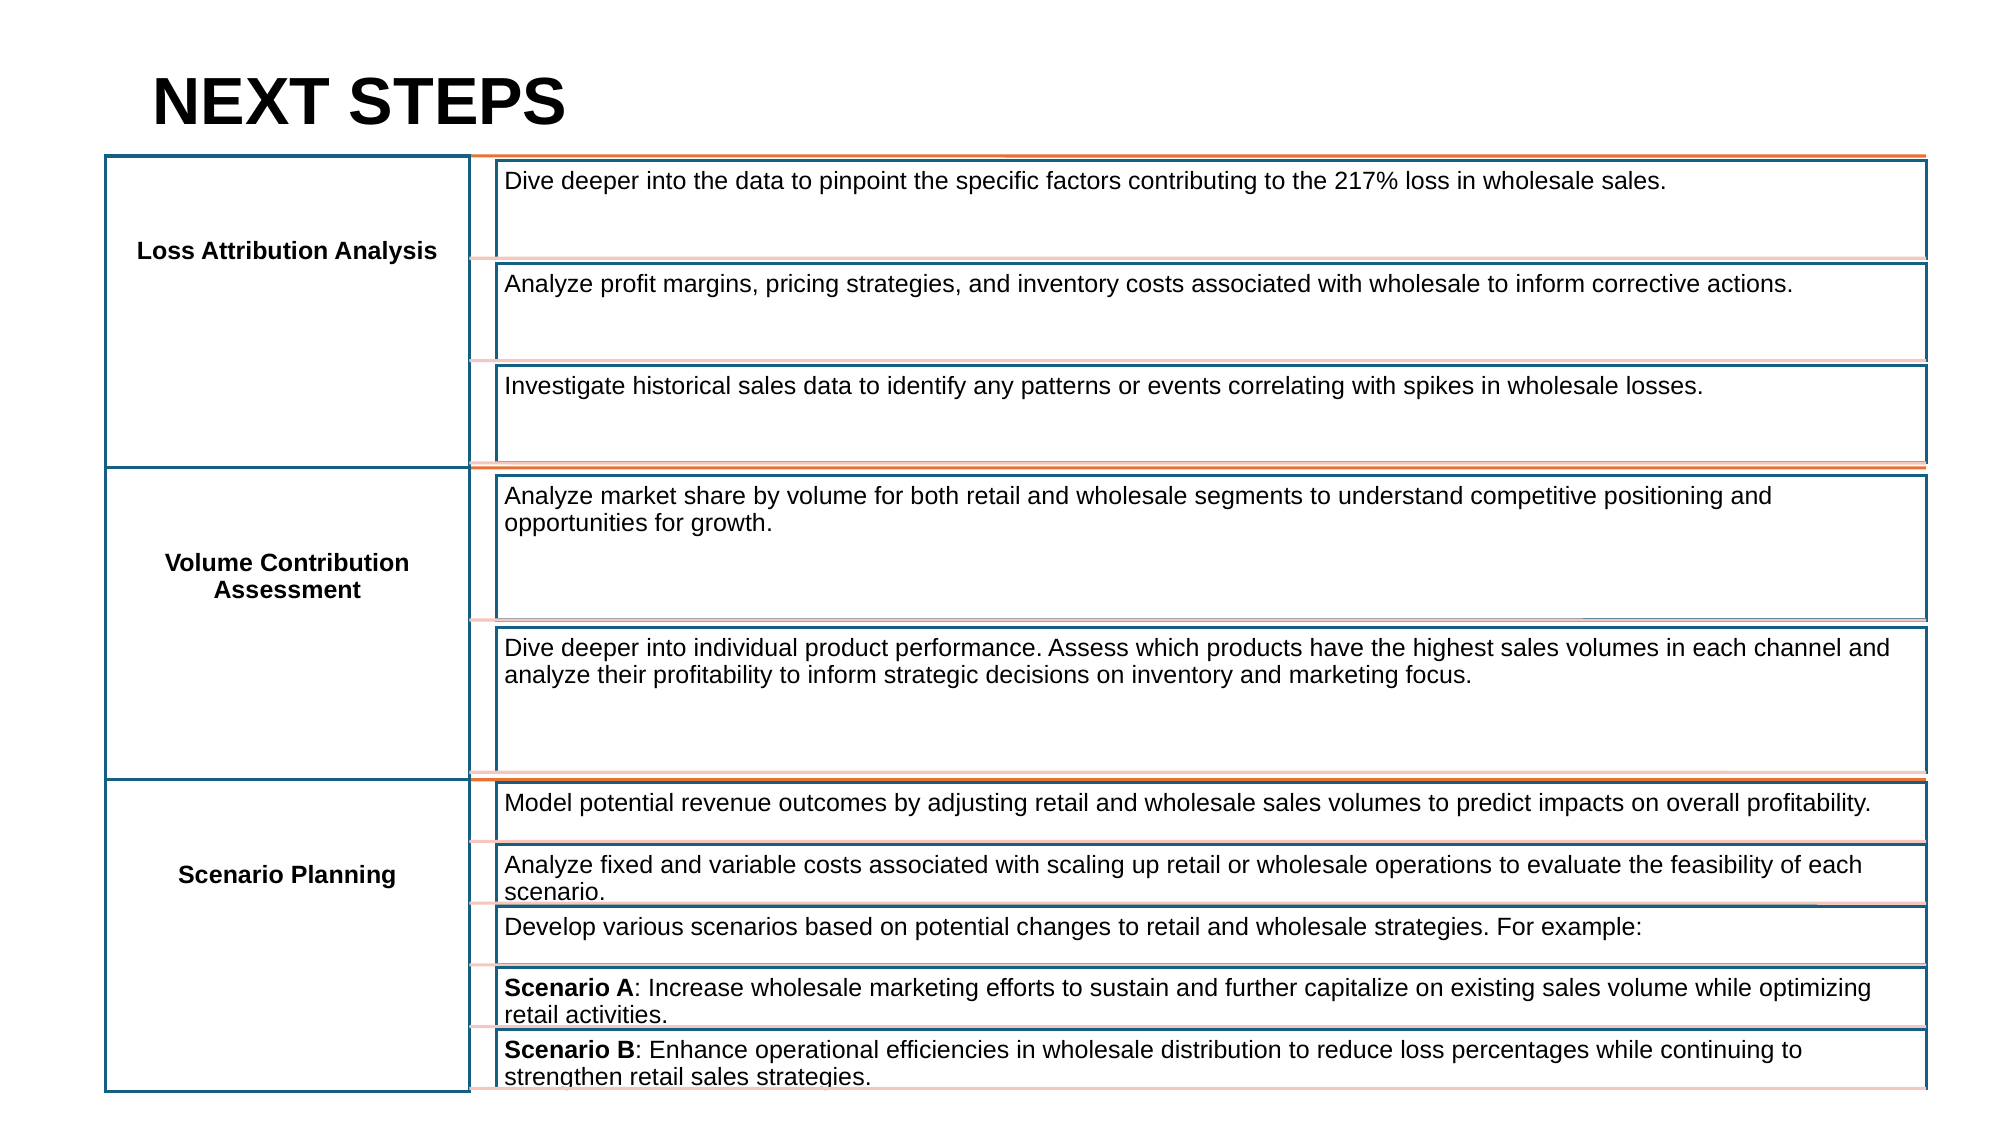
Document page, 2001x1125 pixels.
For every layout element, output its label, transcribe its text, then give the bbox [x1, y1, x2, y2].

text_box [104, 154, 1927, 1093]
title NEXT STEPS [137, 32, 1863, 154]
